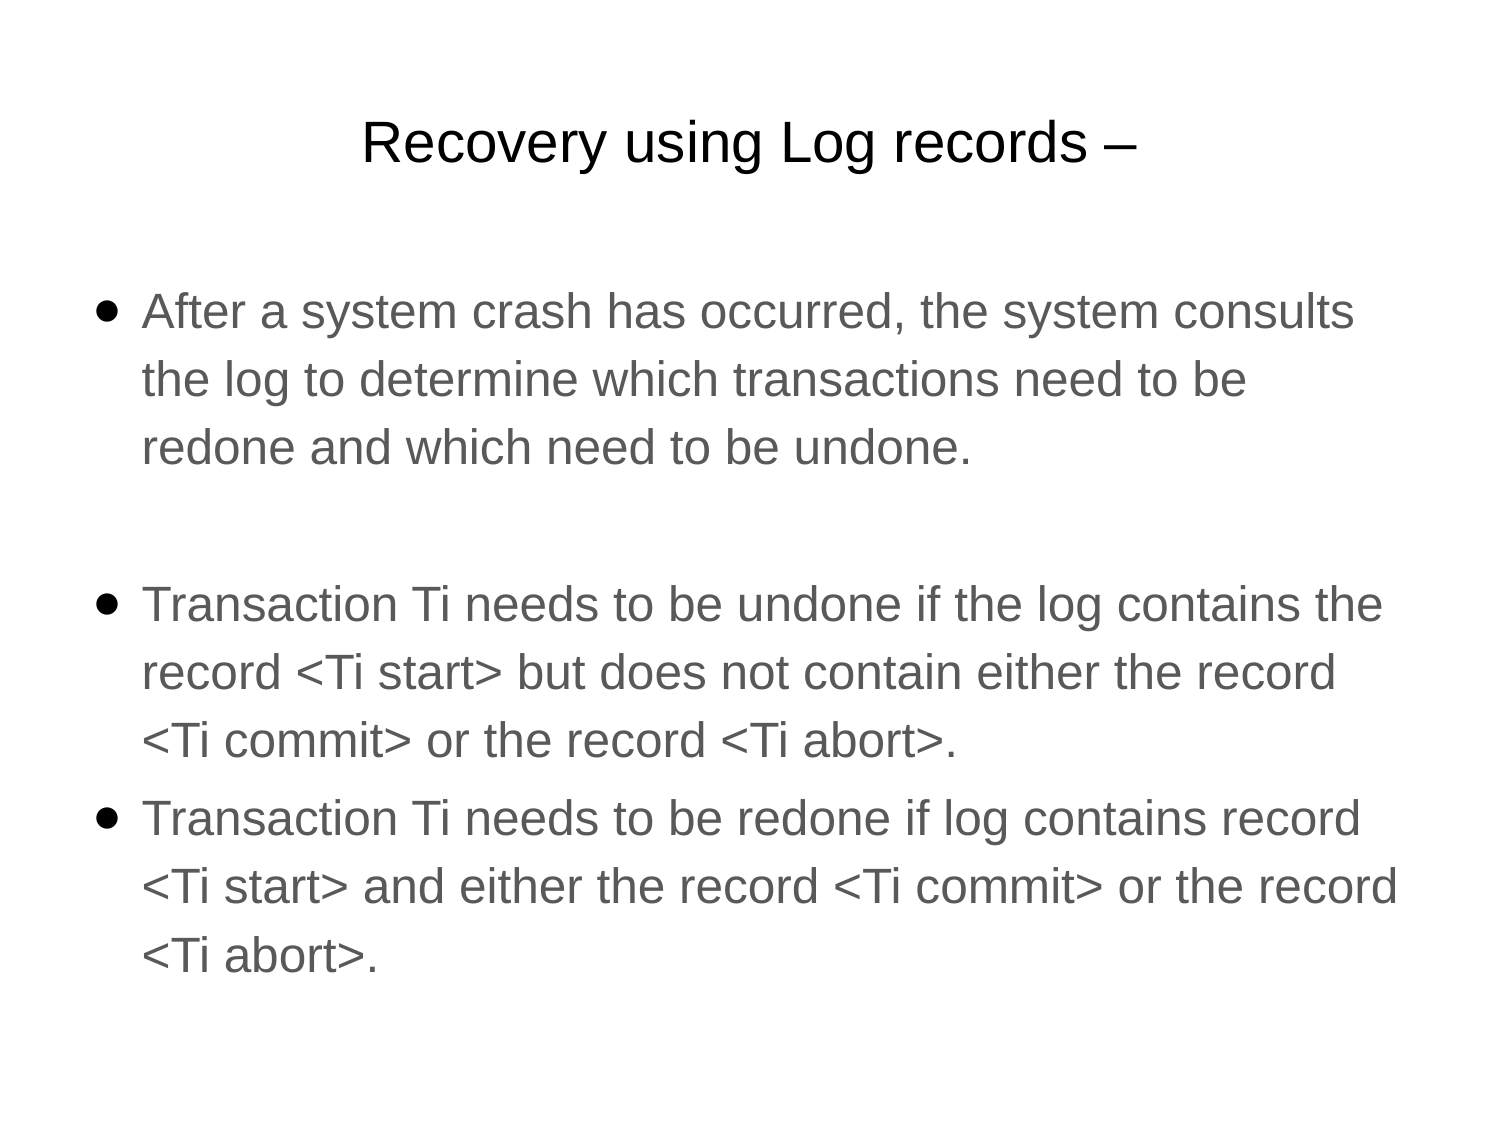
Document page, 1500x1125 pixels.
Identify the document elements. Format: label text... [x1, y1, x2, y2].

list After a system crash has occurred, the system consults the log to determine which transactions need to be redone and which need to be undone. Transaction Ti needs to be undone if the log contains the record <Ti start> but does not contain either the record <Ti commit> or the record <Ti abort>. Transaction Ti needs to be redone if log contains record <Ti start> and either the record <Ti commit> or the record <Ti abort>. [75, 262, 1425, 1005]
title Recovery using Log records – [75, 45, 1425, 233]
